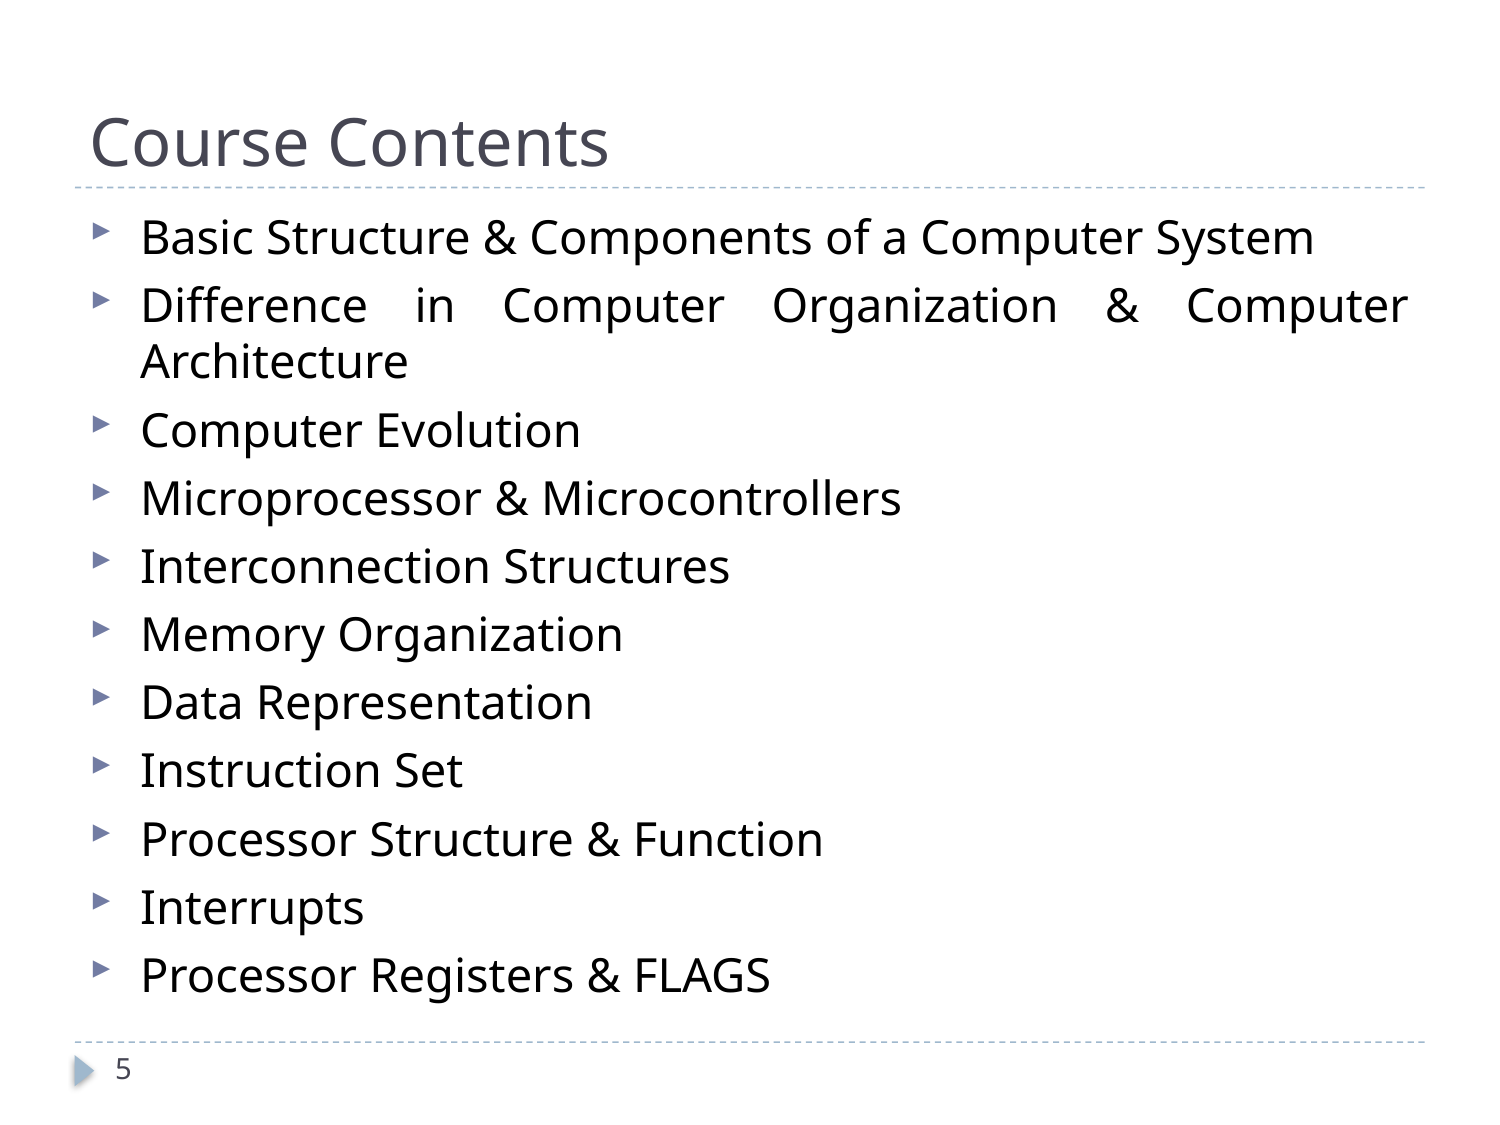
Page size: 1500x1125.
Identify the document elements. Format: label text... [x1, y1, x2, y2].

text_box <number> [100, 1042, 426, 1103]
text_box Course Contents [74, 24, 1425, 188]
text_box Basic Structure & Components of a Computer System Difference in Computer Organization & Computer Architecture Computer Evolution Microprocessor & Microcontrollers Interconnection Structures Memory Organization Data Representation Instruction Set Processor Structure & Function Interrupts Processor Registers & FLAGS [74, 199, 1425, 1010]
